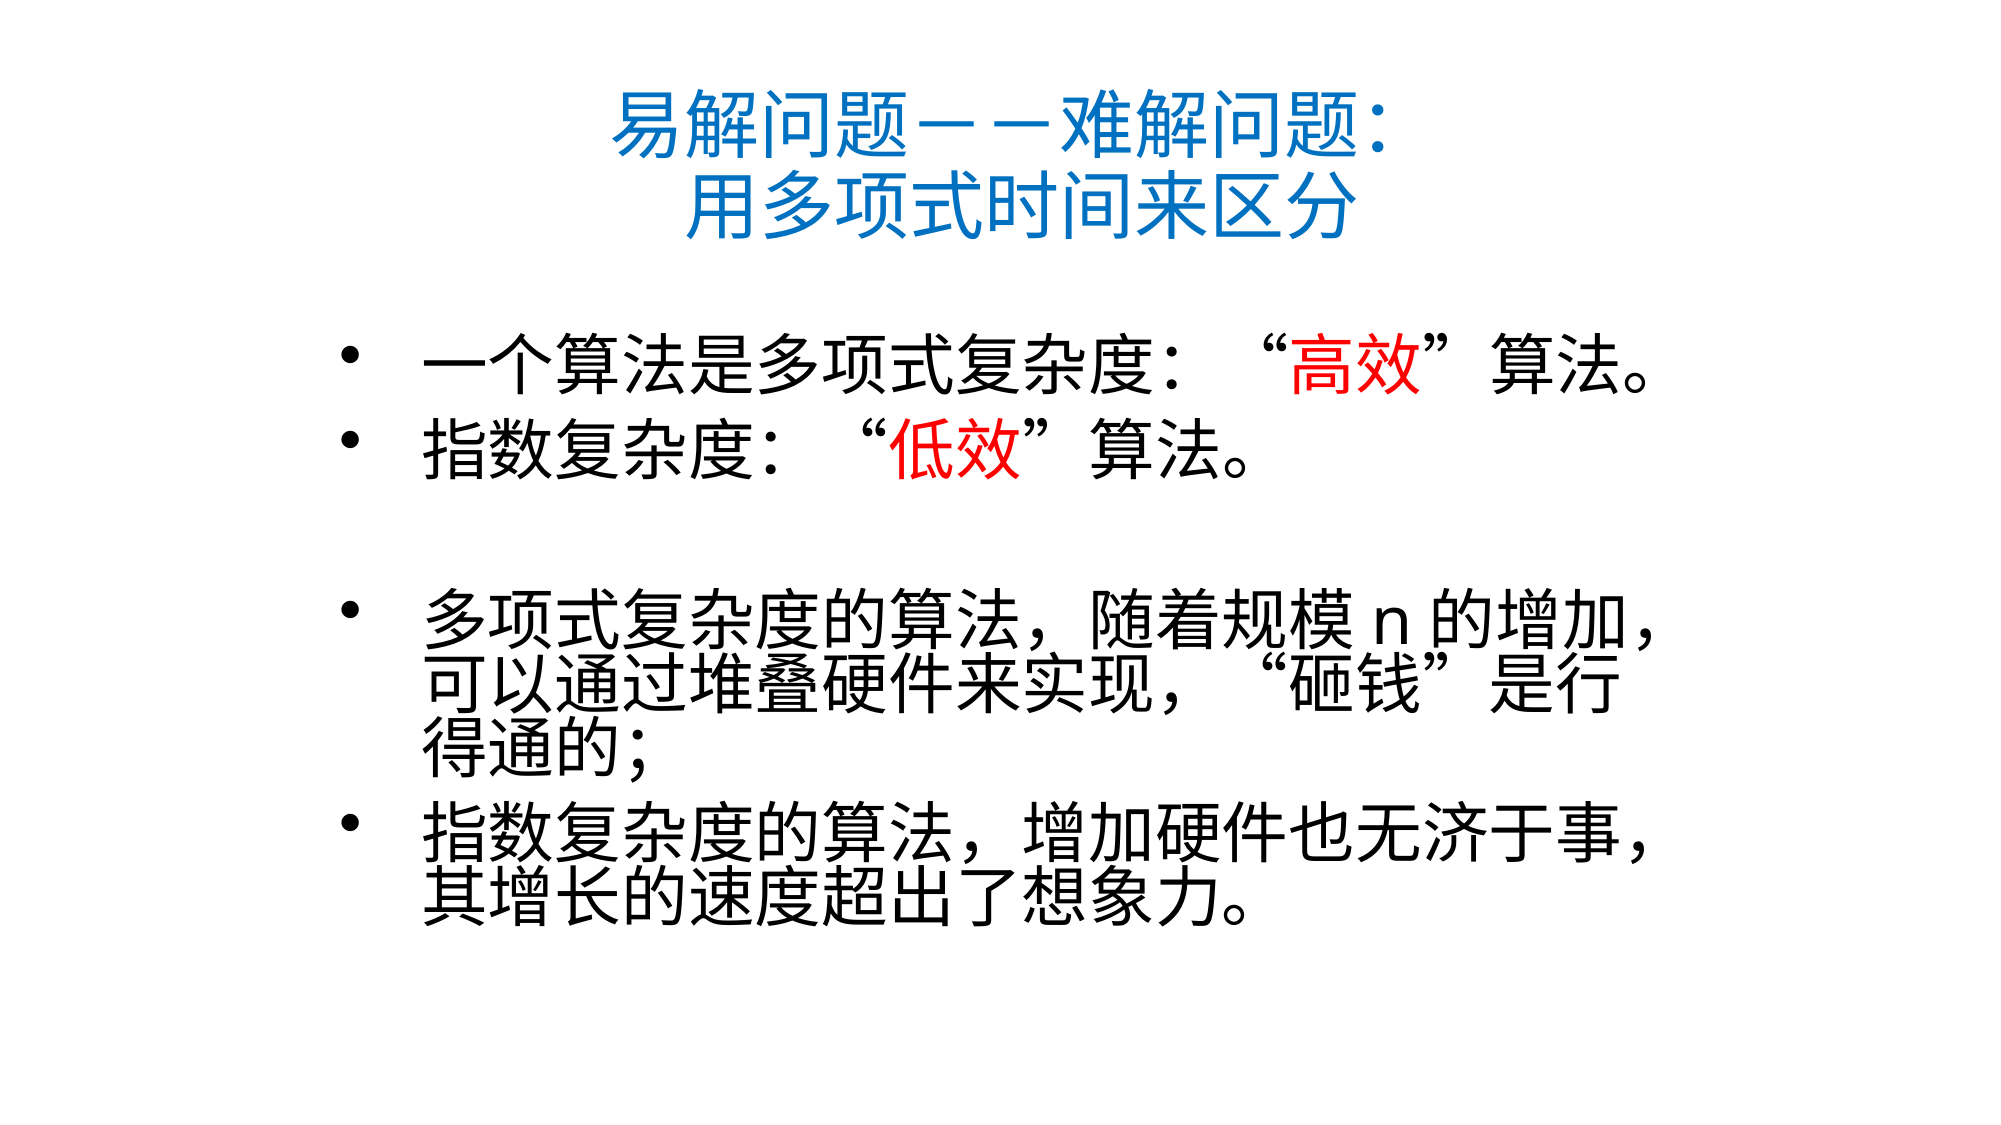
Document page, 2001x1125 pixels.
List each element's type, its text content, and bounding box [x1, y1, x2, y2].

title 易解问题－－难解问题： 用多项式时间来区分 [372, 75, 1673, 263]
list 一个算法是多项式复杂度：“高效”算法。 指数复杂度：“低效”算法。 多项式复杂度的算法，随着规模n的增加，可以通过堆叠硬件来实现，“砸钱”是行得通的； 指数复杂度的算法，增加硬件也无济于事，其增长的速度超出了想象力。 [324, 331, 1663, 1080]
